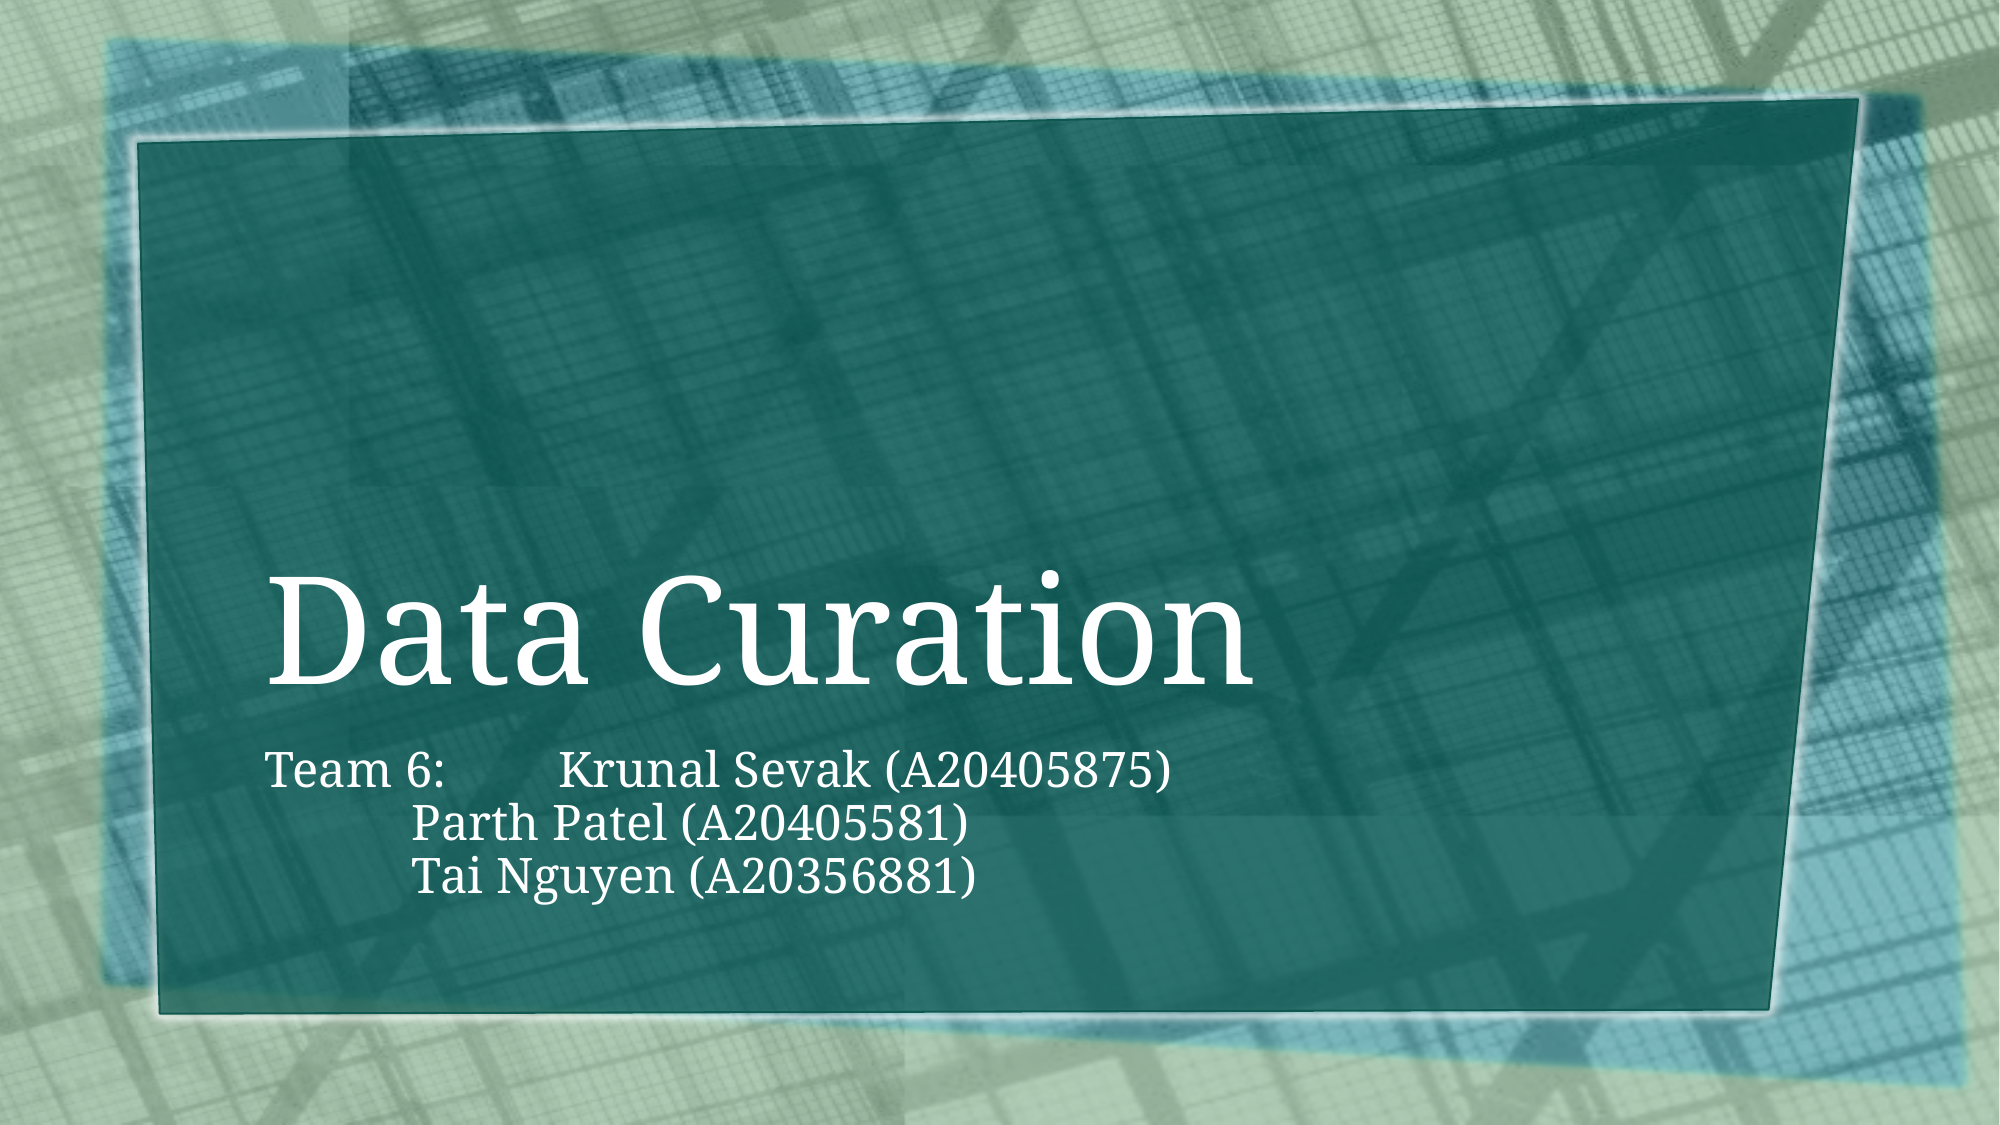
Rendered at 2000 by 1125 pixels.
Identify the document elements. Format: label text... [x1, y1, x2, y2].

subtitle Team 6: Krunal Sevak (A20405875) Parth Patel (A20405581) Tai Nguyen (A20356881) [249, 737, 1600, 913]
picture [0, 0, 2000, 1125]
title Data Curation [249, 149, 1750, 725]
